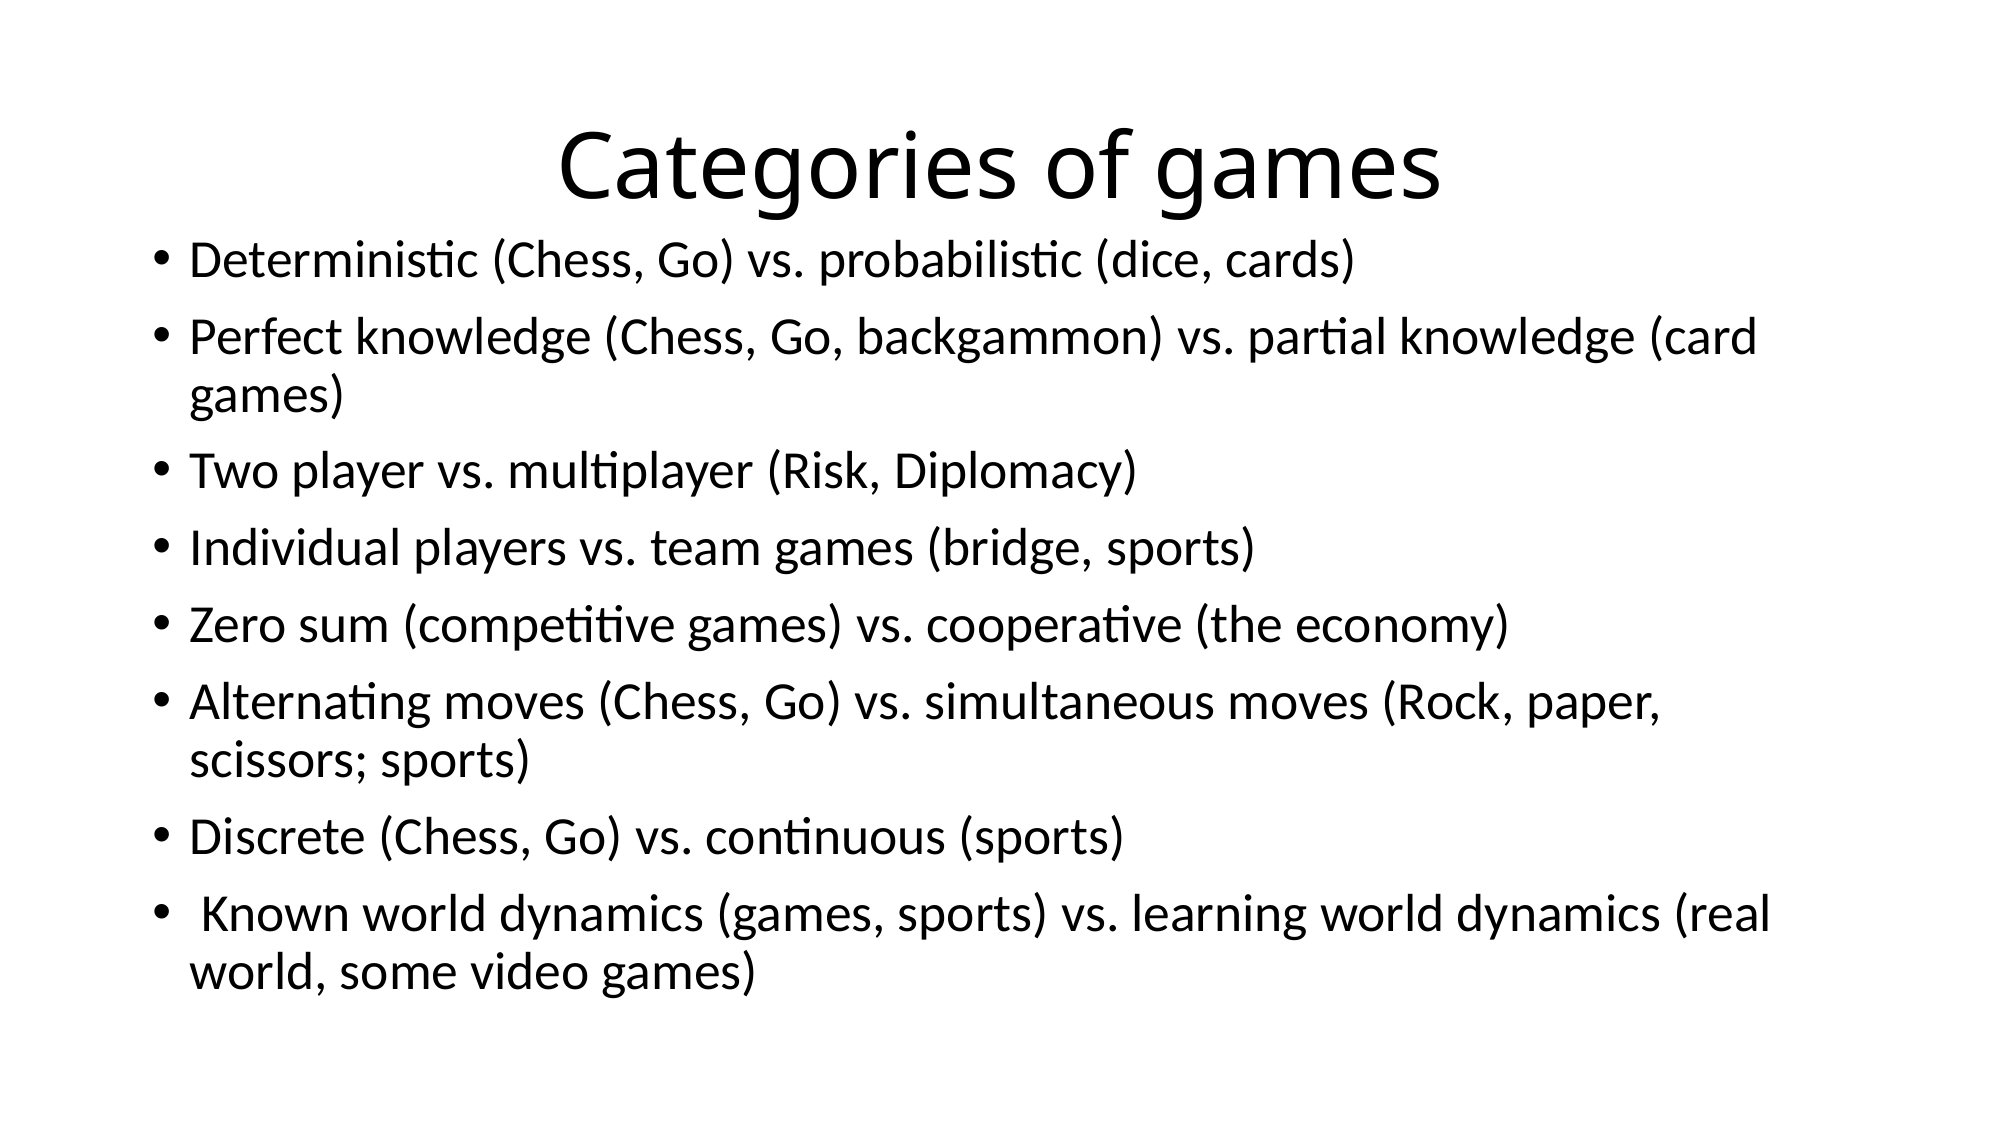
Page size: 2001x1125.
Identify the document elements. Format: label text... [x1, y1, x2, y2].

title Categories of games [137, 59, 1863, 223]
list Deterministic (Chess, Go) vs. probabilistic (dice, cards) Perfect knowledge (Chess, Go, backgammon) vs. partial knowledge (card games) Two player vs. multiplayer (Risk, Diplomacy) Individual players vs. team games (bridge, sports) Zero sum (competitive games) vs. cooperative (the economy) Alternating moves (Chess, Go) vs. simultaneous moves (Rock, paper, scissors; sports) Discrete (Chess, Go) vs. continuous (sports) Known world dynamics (games, sports) vs. learning world dynamics (real world, some video games) [137, 223, 1863, 1014]
